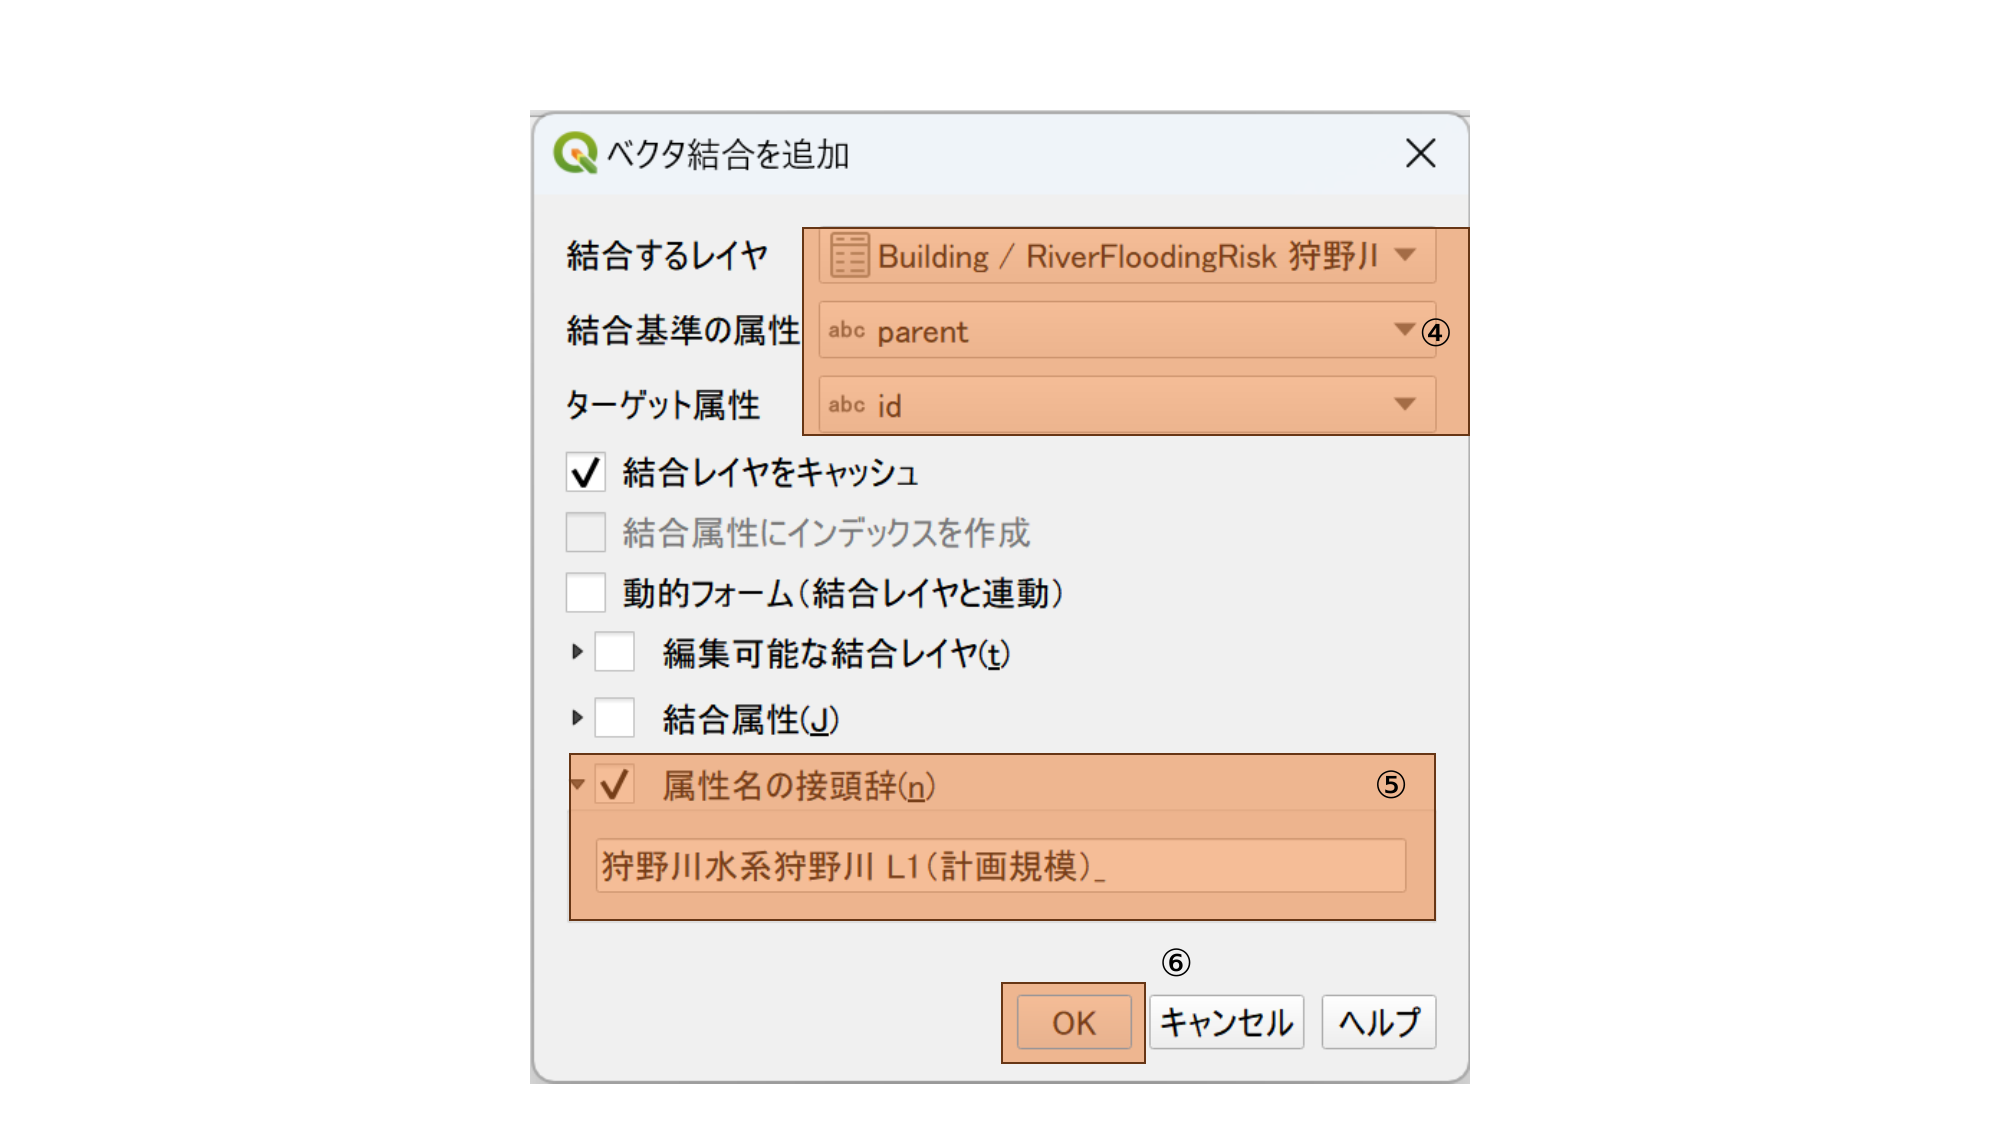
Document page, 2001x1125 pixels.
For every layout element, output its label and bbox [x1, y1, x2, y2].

picture [530, 110, 1470, 1084]
